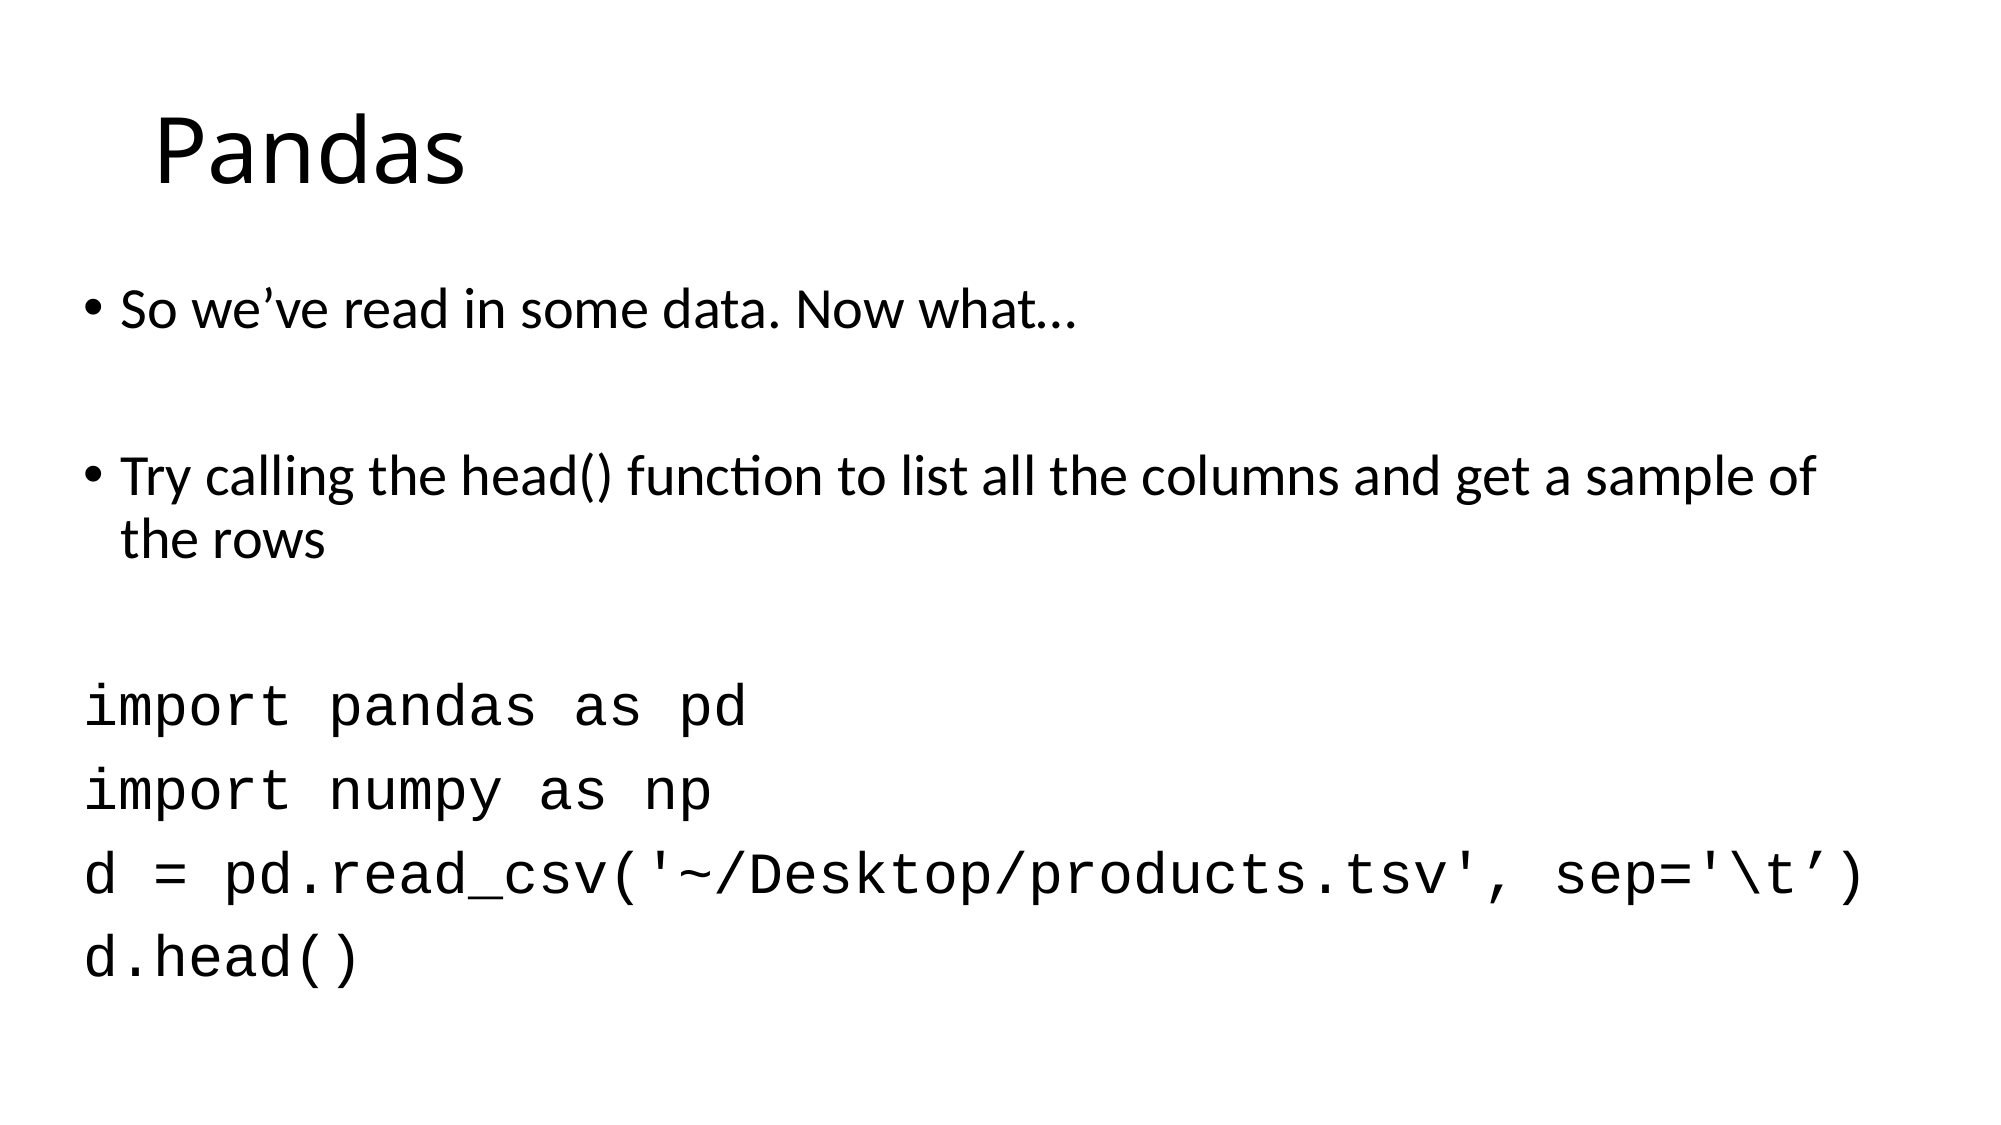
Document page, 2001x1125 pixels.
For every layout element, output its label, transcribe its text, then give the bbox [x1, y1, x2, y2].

title Pandas [137, 59, 1863, 248]
list So we’ve read in some data. Now what… Try calling the head() function to list all the columns and get a sample of the rows import pandas as pd import numpy as np d = pd.read_csv('~/Desktop/products.tsv', sep='\t’) d.head() [68, 270, 1923, 1014]
